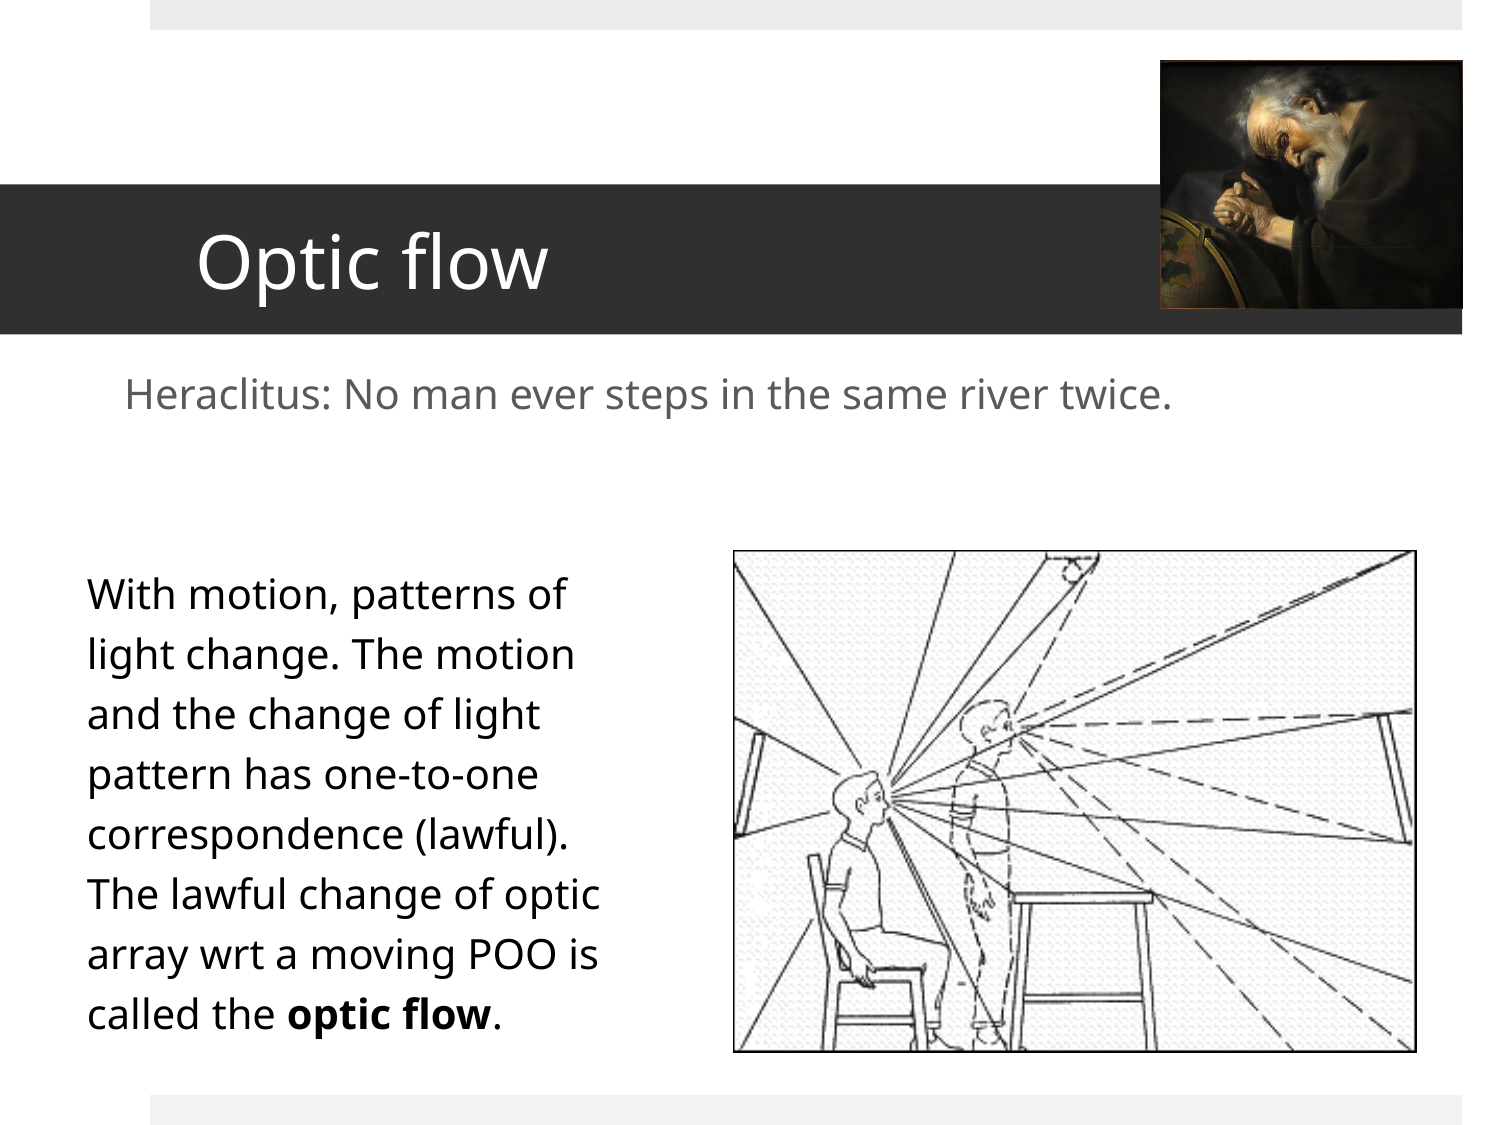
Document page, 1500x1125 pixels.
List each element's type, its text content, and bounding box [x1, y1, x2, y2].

list Heraclitus: No man ever steps in the same river twice. [109, 360, 1358, 551]
picture [732, 549, 1418, 1054]
text_box With motion, patterns of light change. The motion and the change of light pattern has one-to-one correspondence (lawful). The lawful change of optic array wrt a moving POO is called the optic flow. [72, 550, 659, 1046]
title Optic flow [0, 184, 1463, 335]
picture [1160, 59, 1463, 310]
